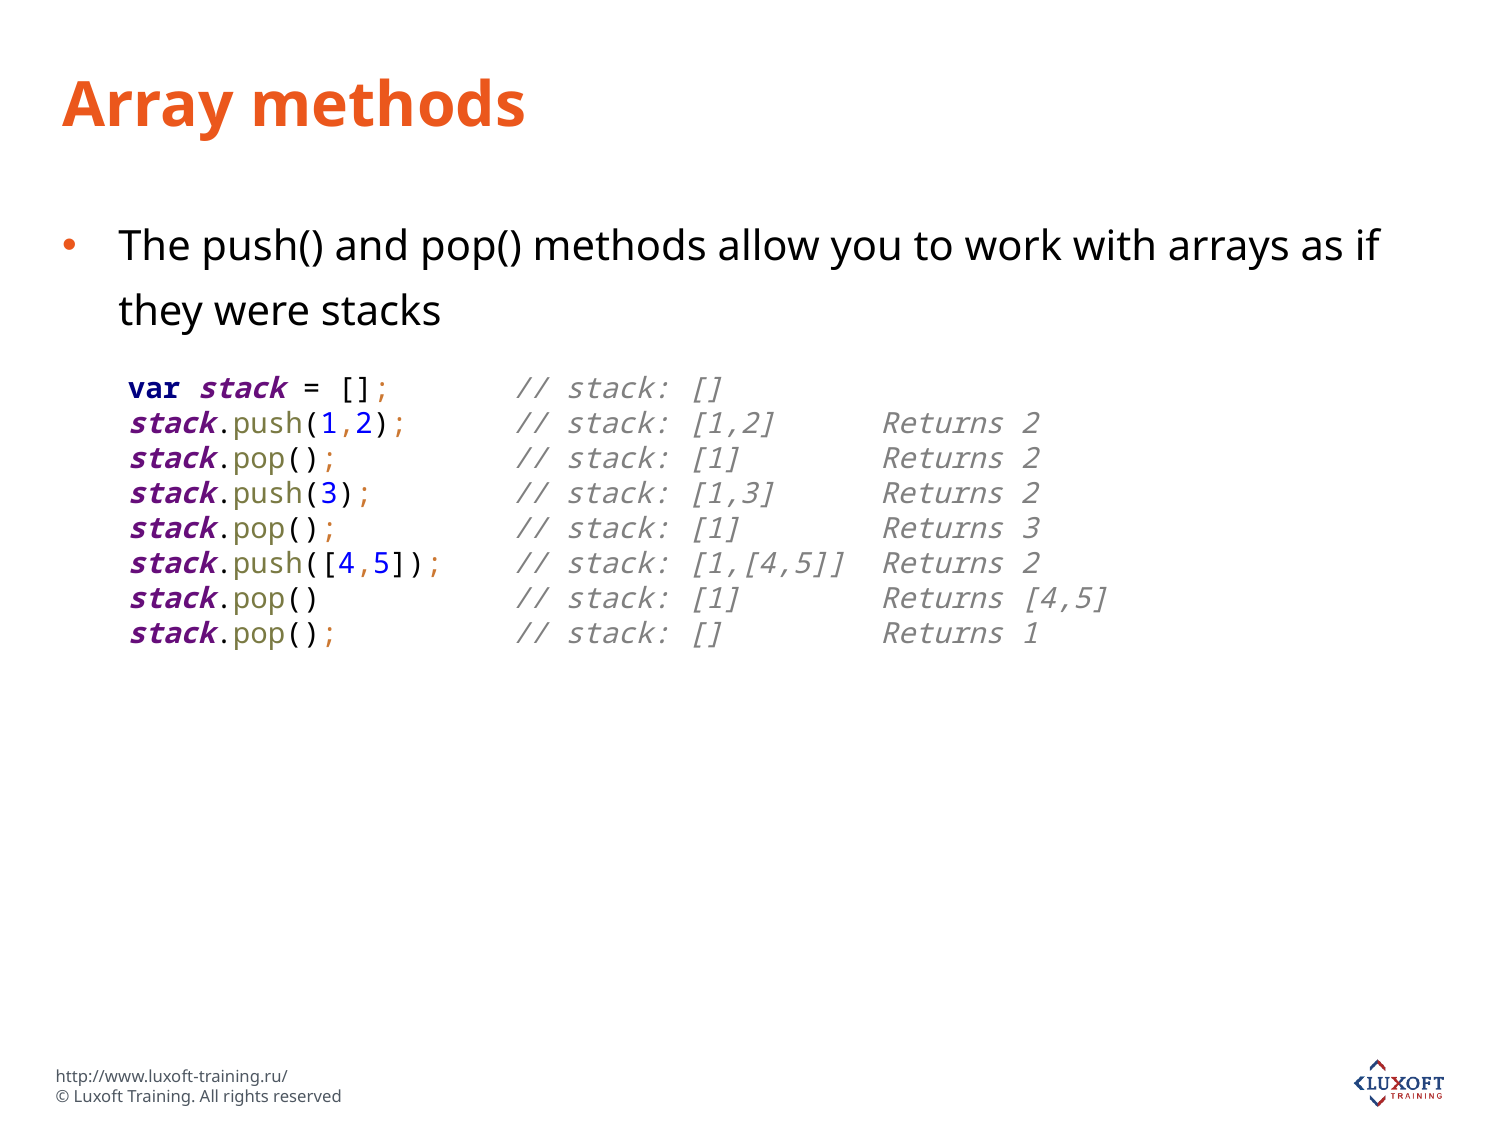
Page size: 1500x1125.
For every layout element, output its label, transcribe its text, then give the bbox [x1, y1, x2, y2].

text_box var stack = []; // stack: [] stack.push(1,2); // stack: [1,2] Returns 2 stack.pop(); // stack: [1] Returns 2 stack.push(3); // stack: [1,3] Returns 2 stack.pop(); // stack: [1] Returns 3 stack.push([4,5]); // stack: [1,[4,5]] Returns 2 stack.pop() // stack: [1] Returns [4,5] stack.pop(); // stack: [] Returns 1 [112, 361, 1124, 657]
title Array methods [47, 59, 1457, 143]
picture [1339, 1059, 1458, 1107]
list The push() and pop() methods allow you to work with arrays as if they were stacks [47, 196, 1457, 1018]
